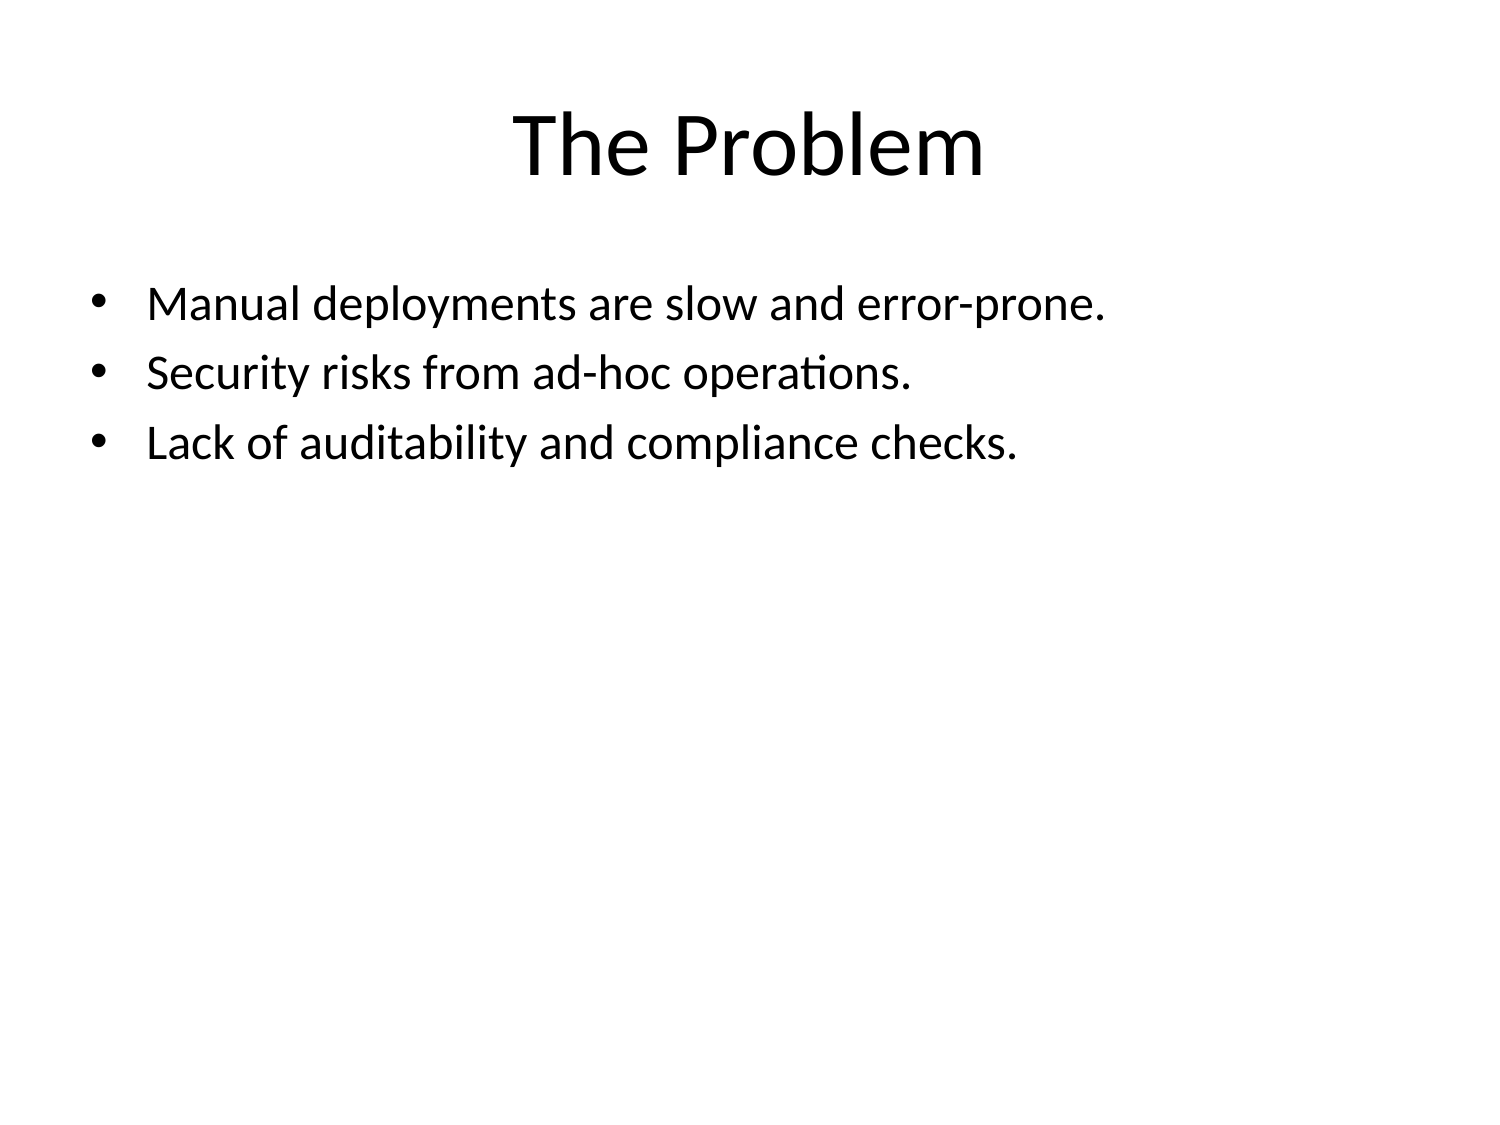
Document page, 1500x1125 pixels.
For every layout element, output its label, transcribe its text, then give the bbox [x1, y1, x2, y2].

list Manual deployments are slow and error-prone. Security risks from ad-hoc operations. Lack of auditability and compliance checks. [75, 262, 1425, 1005]
title The Problem [75, 45, 1425, 233]
